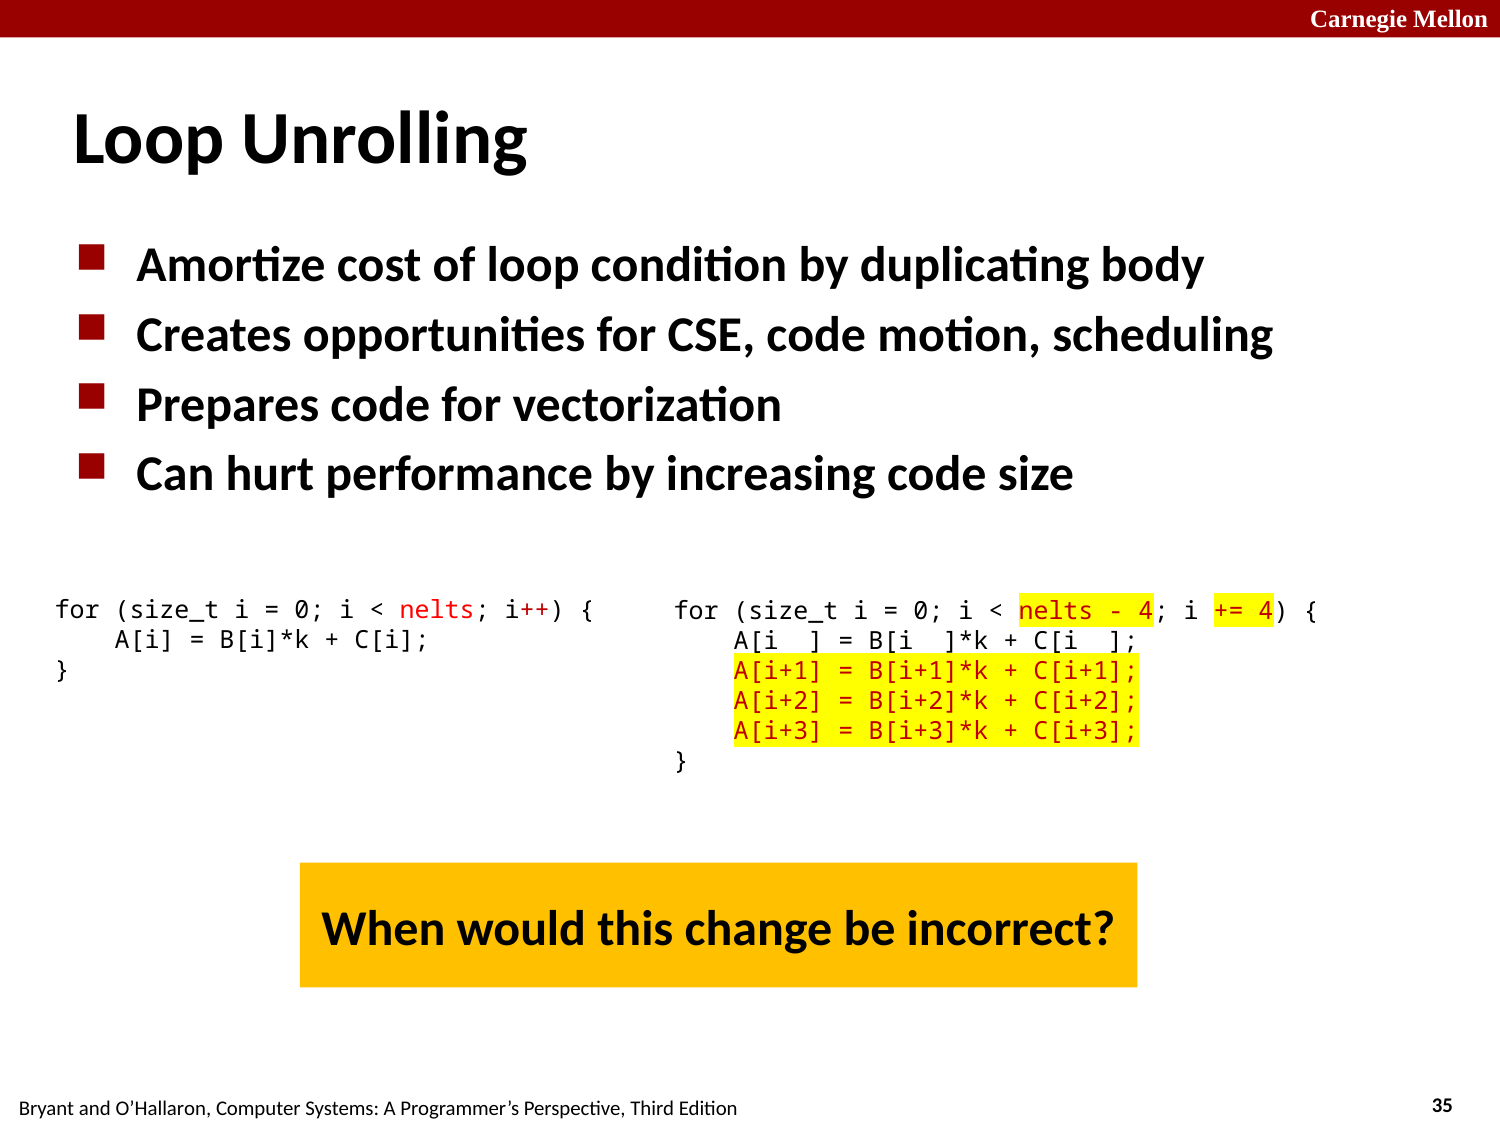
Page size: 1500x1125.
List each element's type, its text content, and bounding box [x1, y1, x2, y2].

text_box When would this change be incorrect? [299, 862, 1138, 988]
title Loop Unrolling [58, 71, 1305, 197]
text_box for (size_t i = 0; i < nelts - 4; i += 4) { A[i ] = B[i ]*k + C[i ]; A[i+1] = B[i+1]*k + C[i+1]; A[i+2] = B[i+2]*k + C[i+2]; A[i+3] = B[i+3]*k + C[i+3]; } [658, 586, 1334, 782]
text_box for (size_t i = 0; i < nelts; i++) { A[i] = B[i]*k + C[i]; } [39, 586, 610, 692]
list Amortize cost of loop condition by duplicating body Creates opportunities for CSE, code motion, scheduling Prepares code for vectorization Can hurt performance by increasing code size [64, 223, 1361, 1040]
